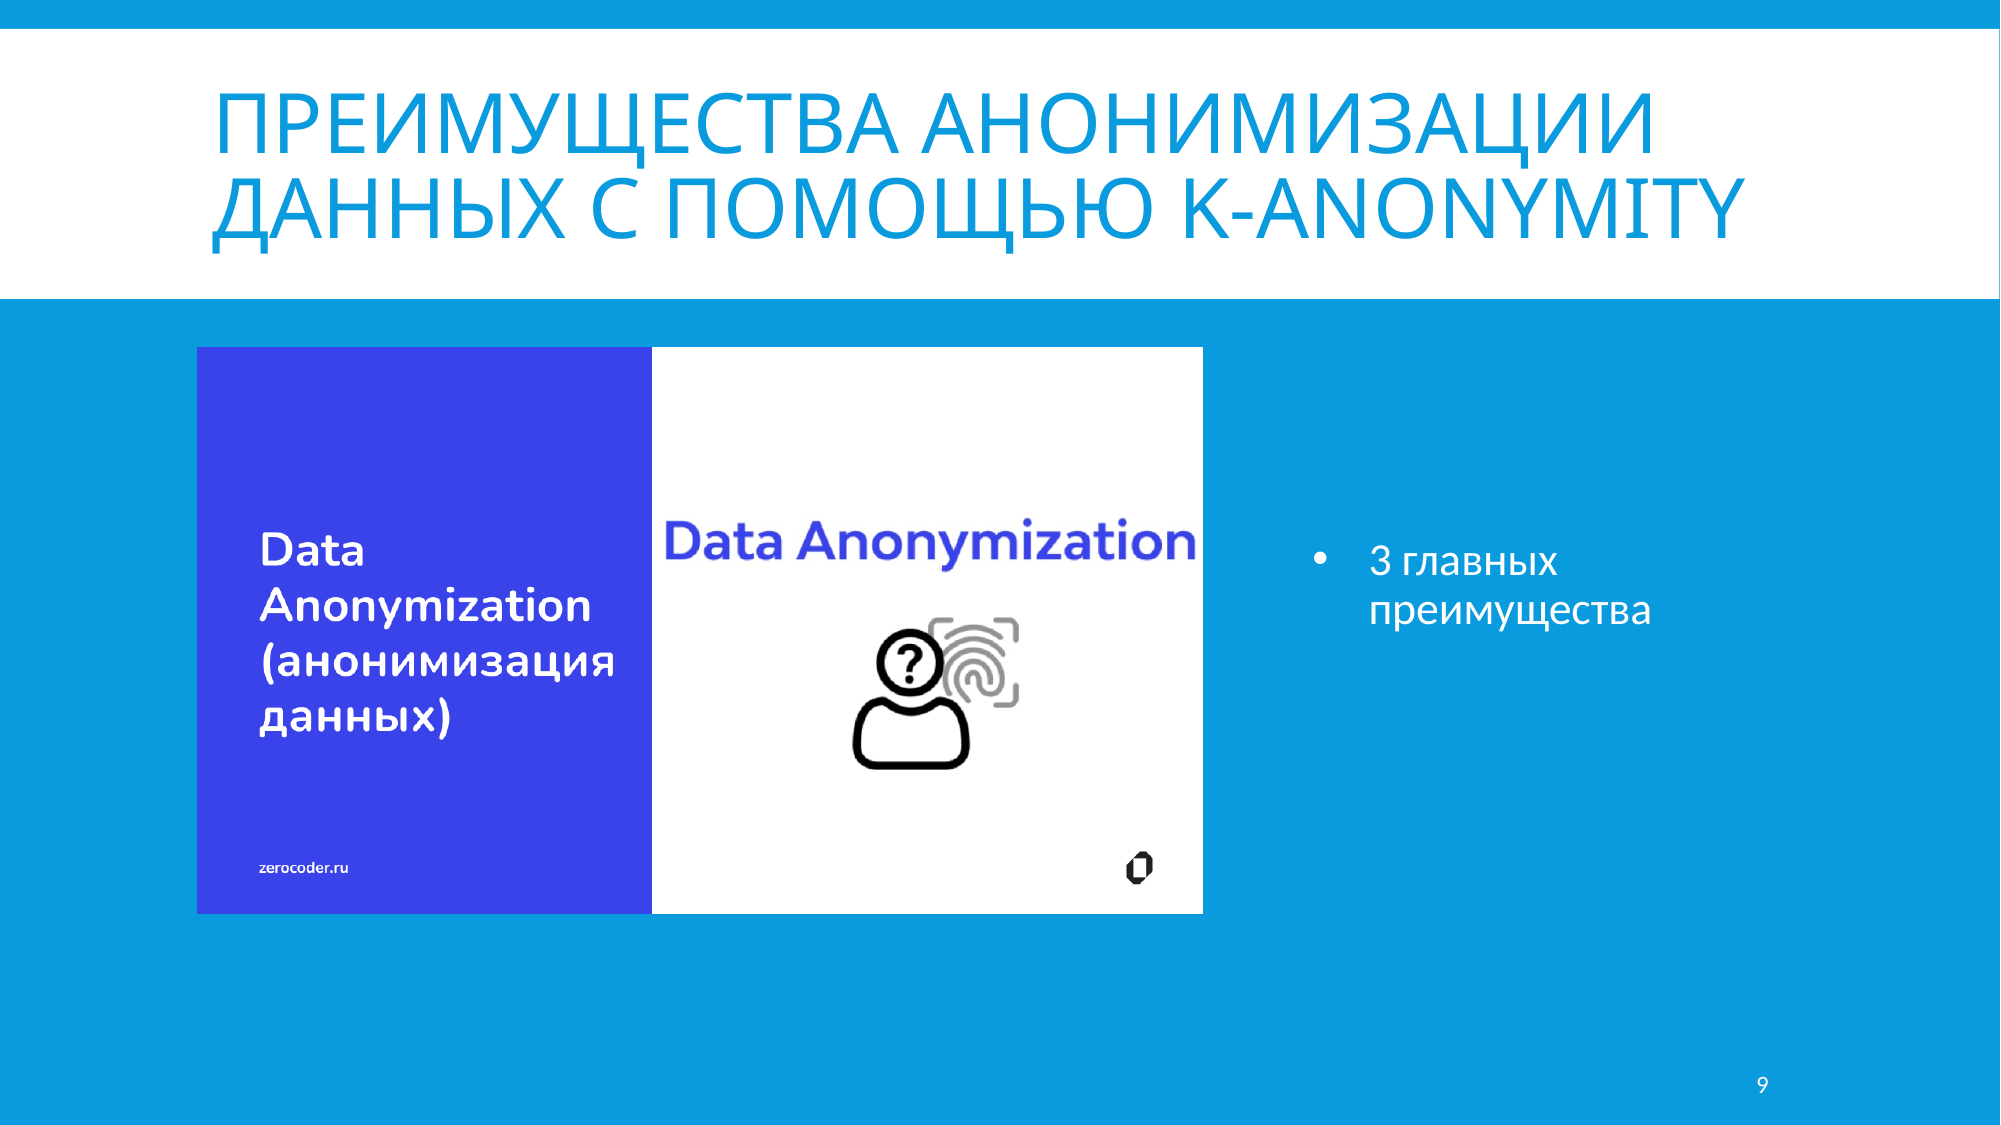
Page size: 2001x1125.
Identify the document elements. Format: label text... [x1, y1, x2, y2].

slide_number 9 [1748, 1053, 1904, 1114]
list 3 главных преимущества [1297, 528, 1850, 632]
title Преимущества анонимизации данных c помощью K-ANONYMITY [197, 46, 1803, 295]
picture [198, 348, 1202, 913]
